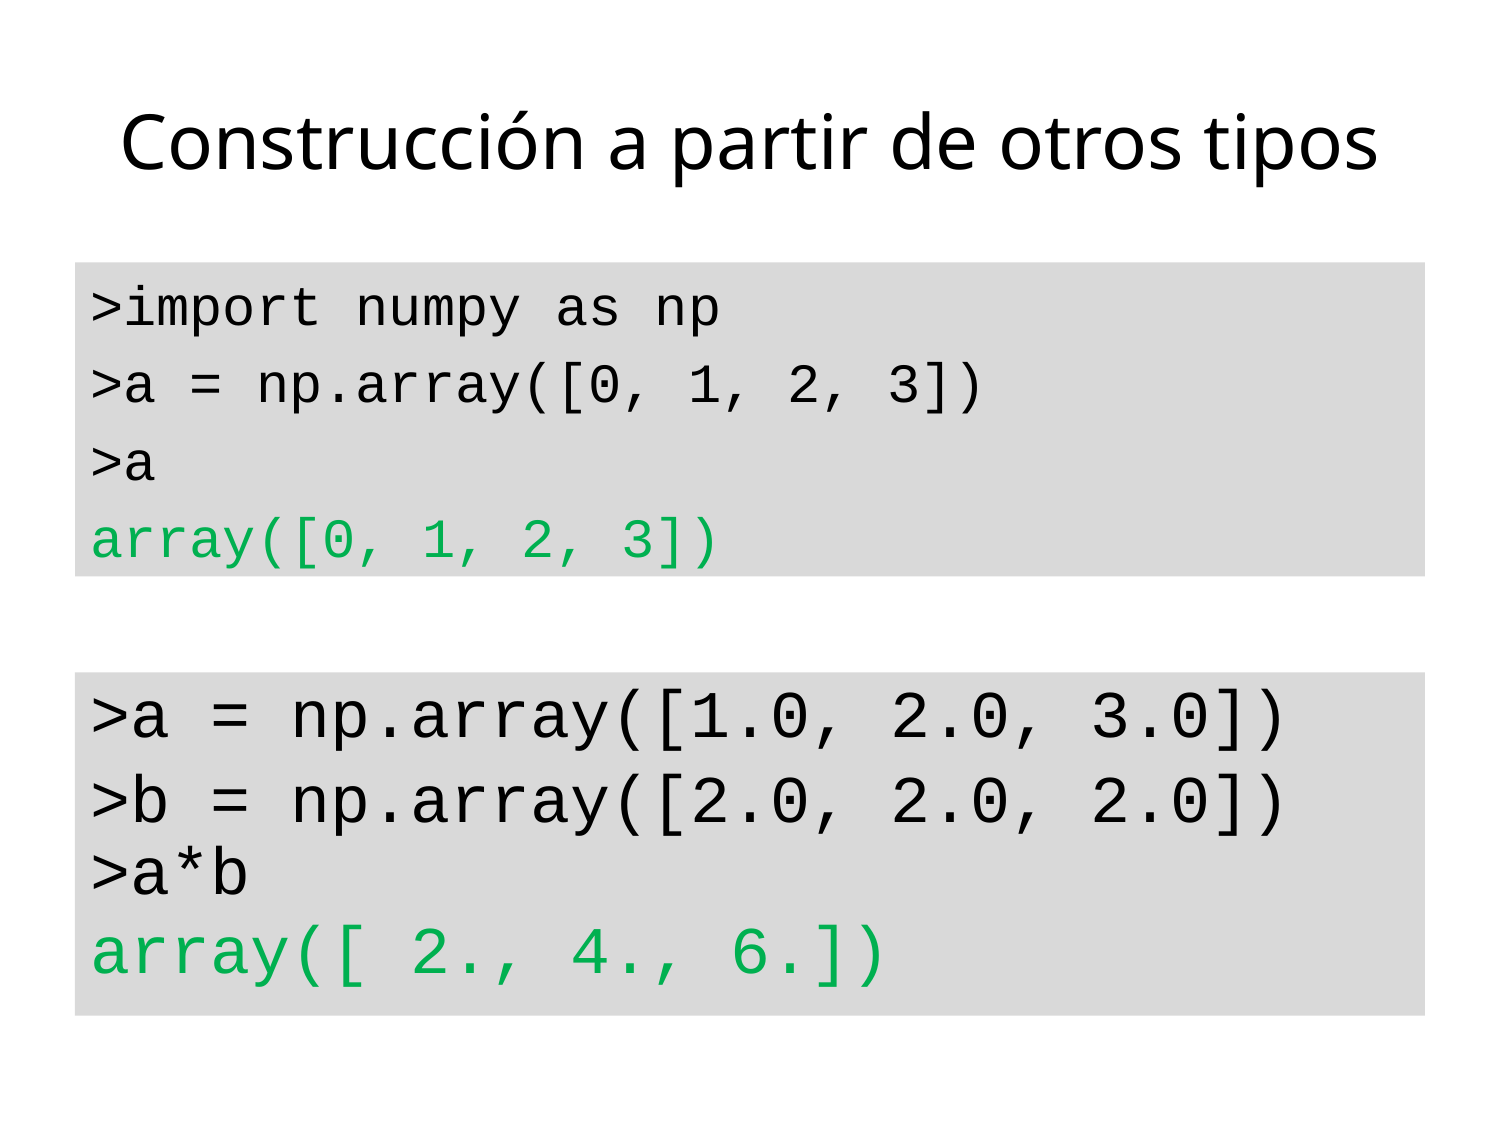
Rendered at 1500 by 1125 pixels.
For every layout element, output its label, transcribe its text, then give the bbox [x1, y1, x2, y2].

title Construcción a partir de otros tipos [75, 45, 1425, 233]
text_box >a = np.array([1.0, 2.0, 3.0]) >b = np.array([2.0, 2.0, 2.0]) >a*b array([ 2., 4., 6.]) [74, 672, 1425, 1016]
list >import numpy as np >a = np.array([0, 1, 2, 3]) >a array([0, 1, 2, 3]) [75, 262, 1425, 577]
